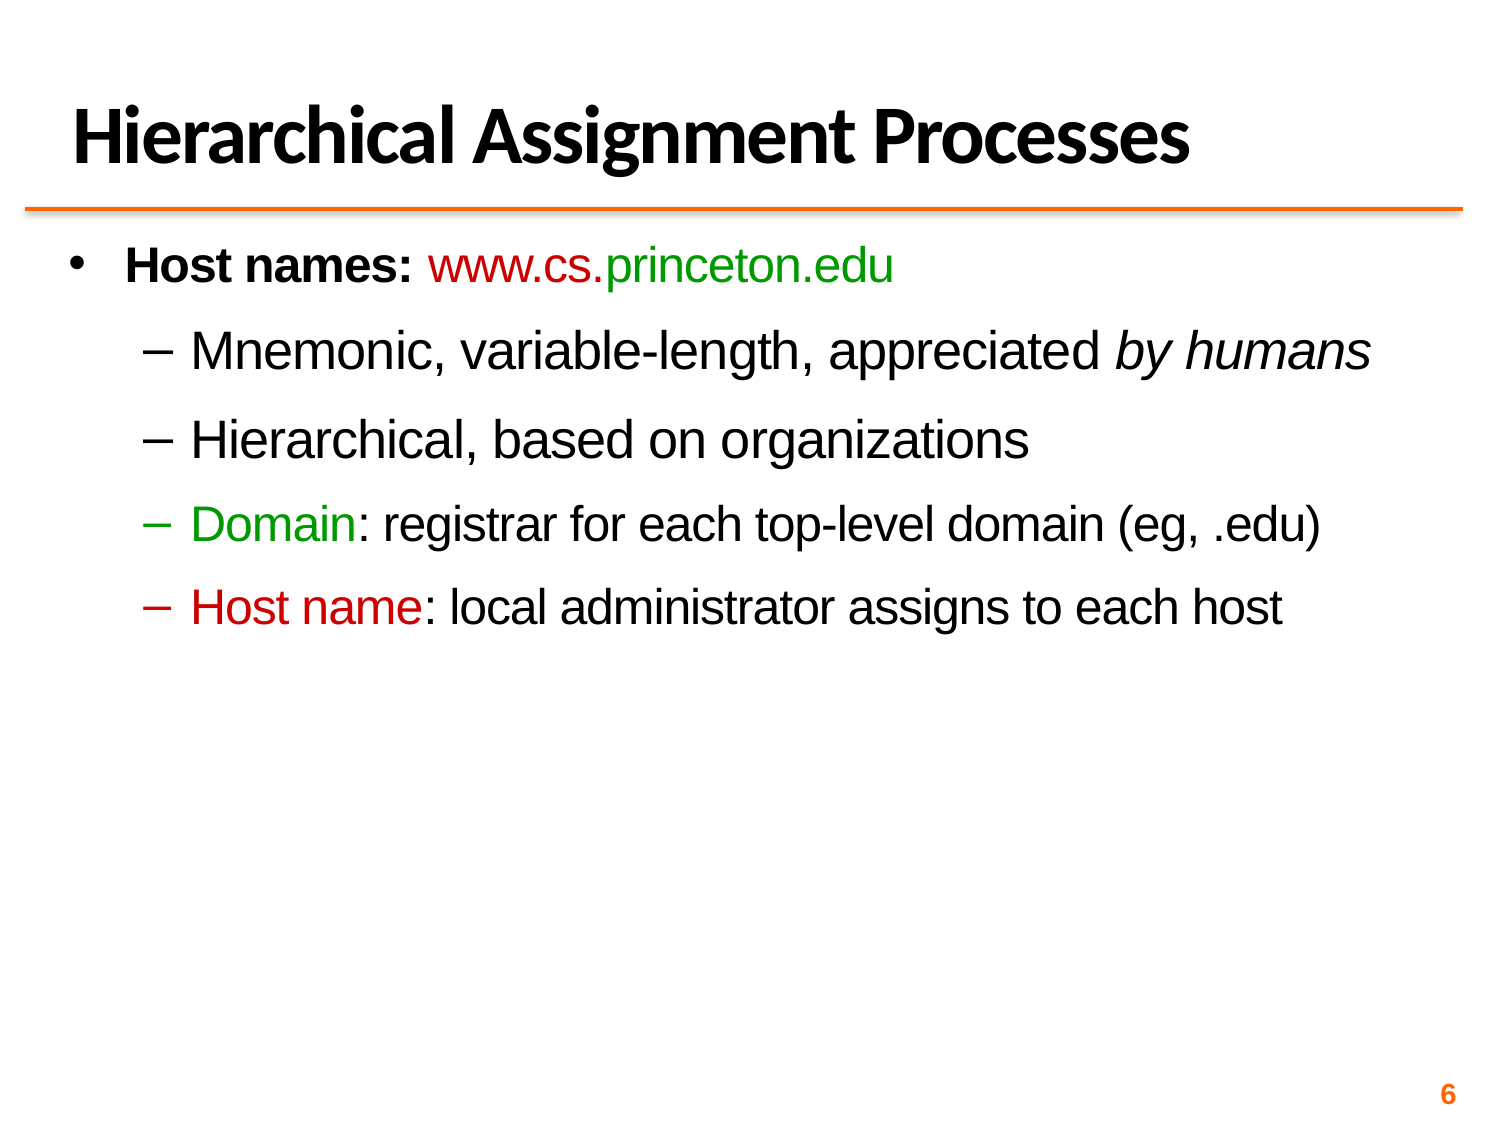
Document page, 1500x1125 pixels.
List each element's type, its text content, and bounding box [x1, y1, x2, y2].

title Hierarchical Assignment Processes [57, 12, 1463, 188]
slide_number 6 [1112, 1074, 1463, 1110]
list Host names: www.cs.princeton.edu Mnemonic, variable-length, appreciated by humans Hierarchical, based on organizations Domain: registrar for each top-level domain (eg, .edu) Host name: local administrator assigns to each host [62, 238, 1500, 1125]
